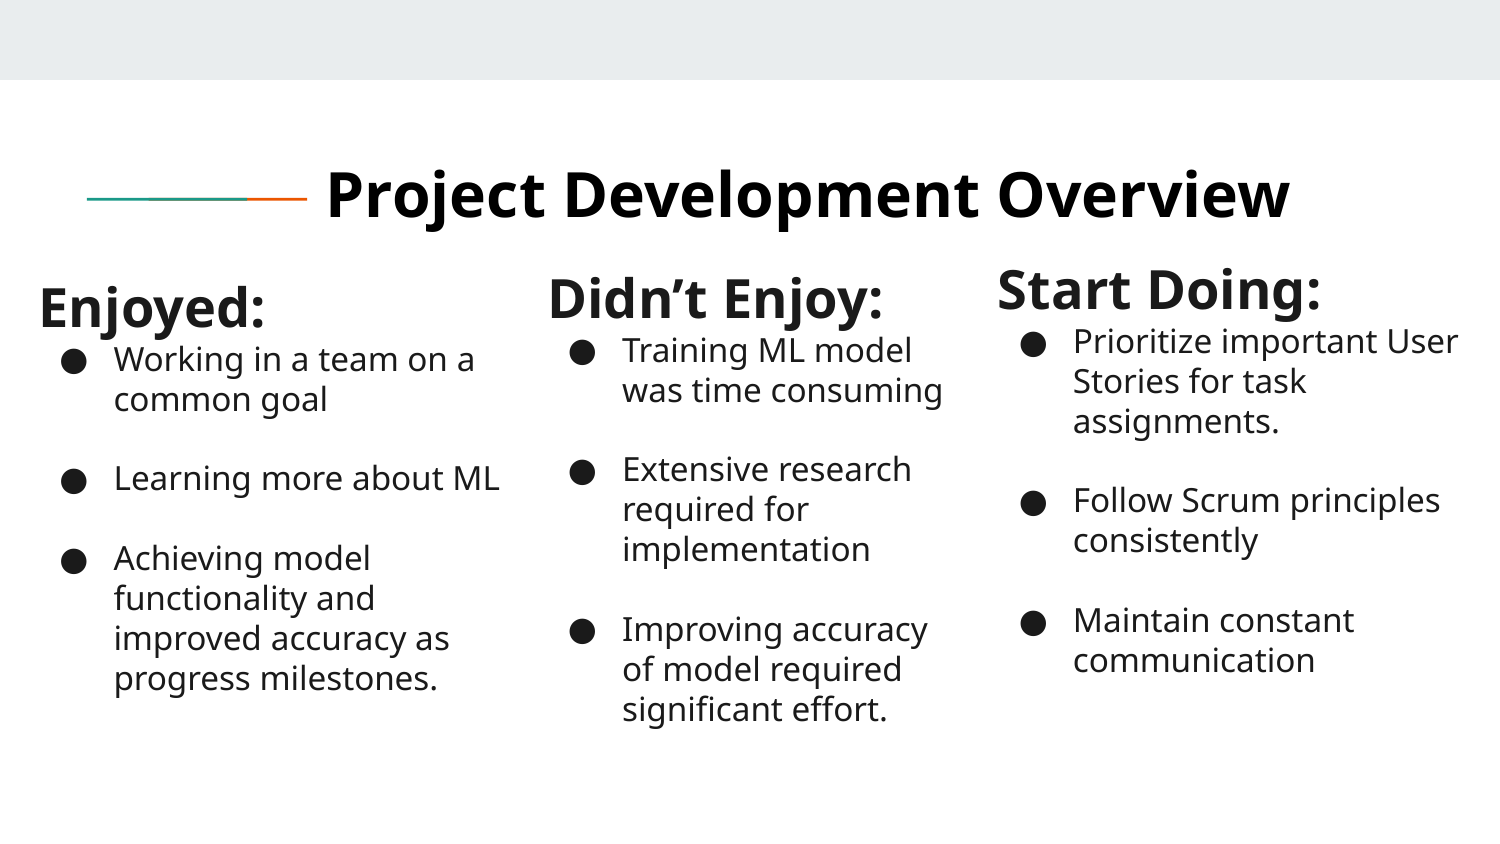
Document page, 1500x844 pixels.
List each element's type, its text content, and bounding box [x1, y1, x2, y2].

title Enjoyed: Working in a team on a common goal Learning more about ML Achieving model functionality and improved accuracy as progress milestones. [23, 258, 541, 831]
list Project Development Overview [310, 128, 1354, 217]
title Start Doing: Prioritize important User Stories for task assignments. Follow Scrum principles consistently Maintain constant communication [982, 240, 1500, 814]
title Didn’t Enjoy: Training ML model was time consuming Extensive research required for implementation Improving accuracy of model required significant effort. [532, 249, 975, 822]
